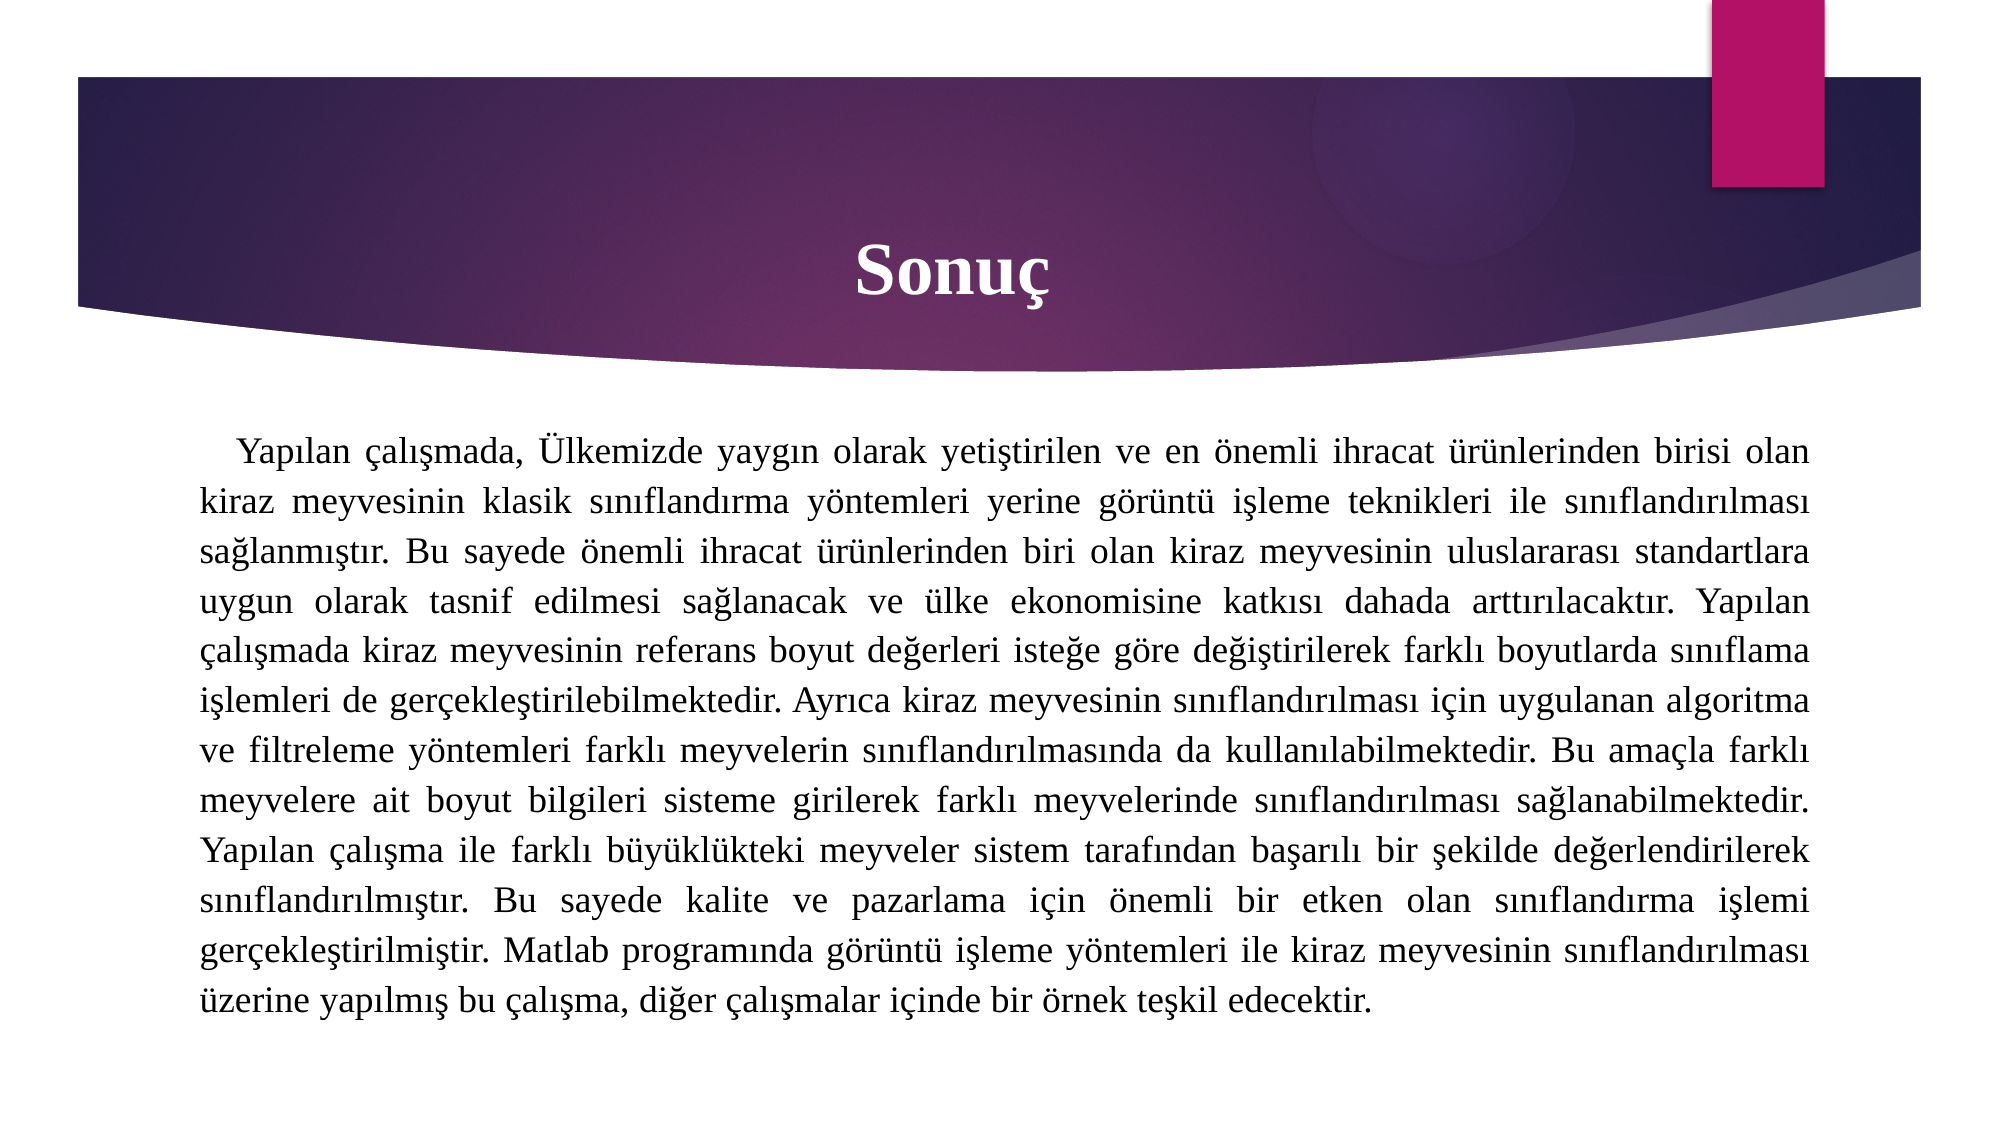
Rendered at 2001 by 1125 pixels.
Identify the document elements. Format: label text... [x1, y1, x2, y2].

text_box Yapılan çalışmada, Ülkemizde yaygın olarak yetiştirilen ve en önemli ihracat ürünlerinden birisi olan kiraz meyvesinin klasik sınıflandırma yöntemleri yerine görüntü işleme teknikleri ile sınıflandırılması sağlanmıştır. Bu sayede önemli ihracat ürünlerinden biri olan kiraz meyvesinin uluslararası standartlara uygun olarak tasnif edilmesi sağlanacak ve ülke ekonomisine katkısı dahada arttırılacaktır. Yapılan çalışmada kiraz meyvesinin referans boyut değerleri isteğe göre değiştirilerek farklı boyutlarda sınıflama işlemleri de gerçekleştirilebilmektedir. Ayrıca kiraz meyvesinin sınıflandırılması için uygulanan algoritma ve filtreleme yöntemleri farklı meyvelerin sınıflandırılmasında da kullanılabilmektedir. Bu amaçla farklı meyvelere ait boyut bilgileri sisteme girilerek farklı meyvelerinde sınıflandırılması sağlanabilmektedir. Yapılan çalışma ile farklı büyüklükteki meyveler sistem tarafından başarılı bir şekilde değerlendirilerek sınıflandırılmıştır. Bu sayede kalite ve pazarlama için önemli bir etken olan sınıflandırma işlemi gerçekleştirilmiştir. Matlab programında görüntü işleme yöntemleri ile kiraz meyvesinin sınıflandırılması üzerine yapılmış bu çalışma, diğer çalışmalar içinde bir örnek teşkil edecektir. [99, 322, 1828, 1028]
title Sonuç [839, 206, 2000, 323]
